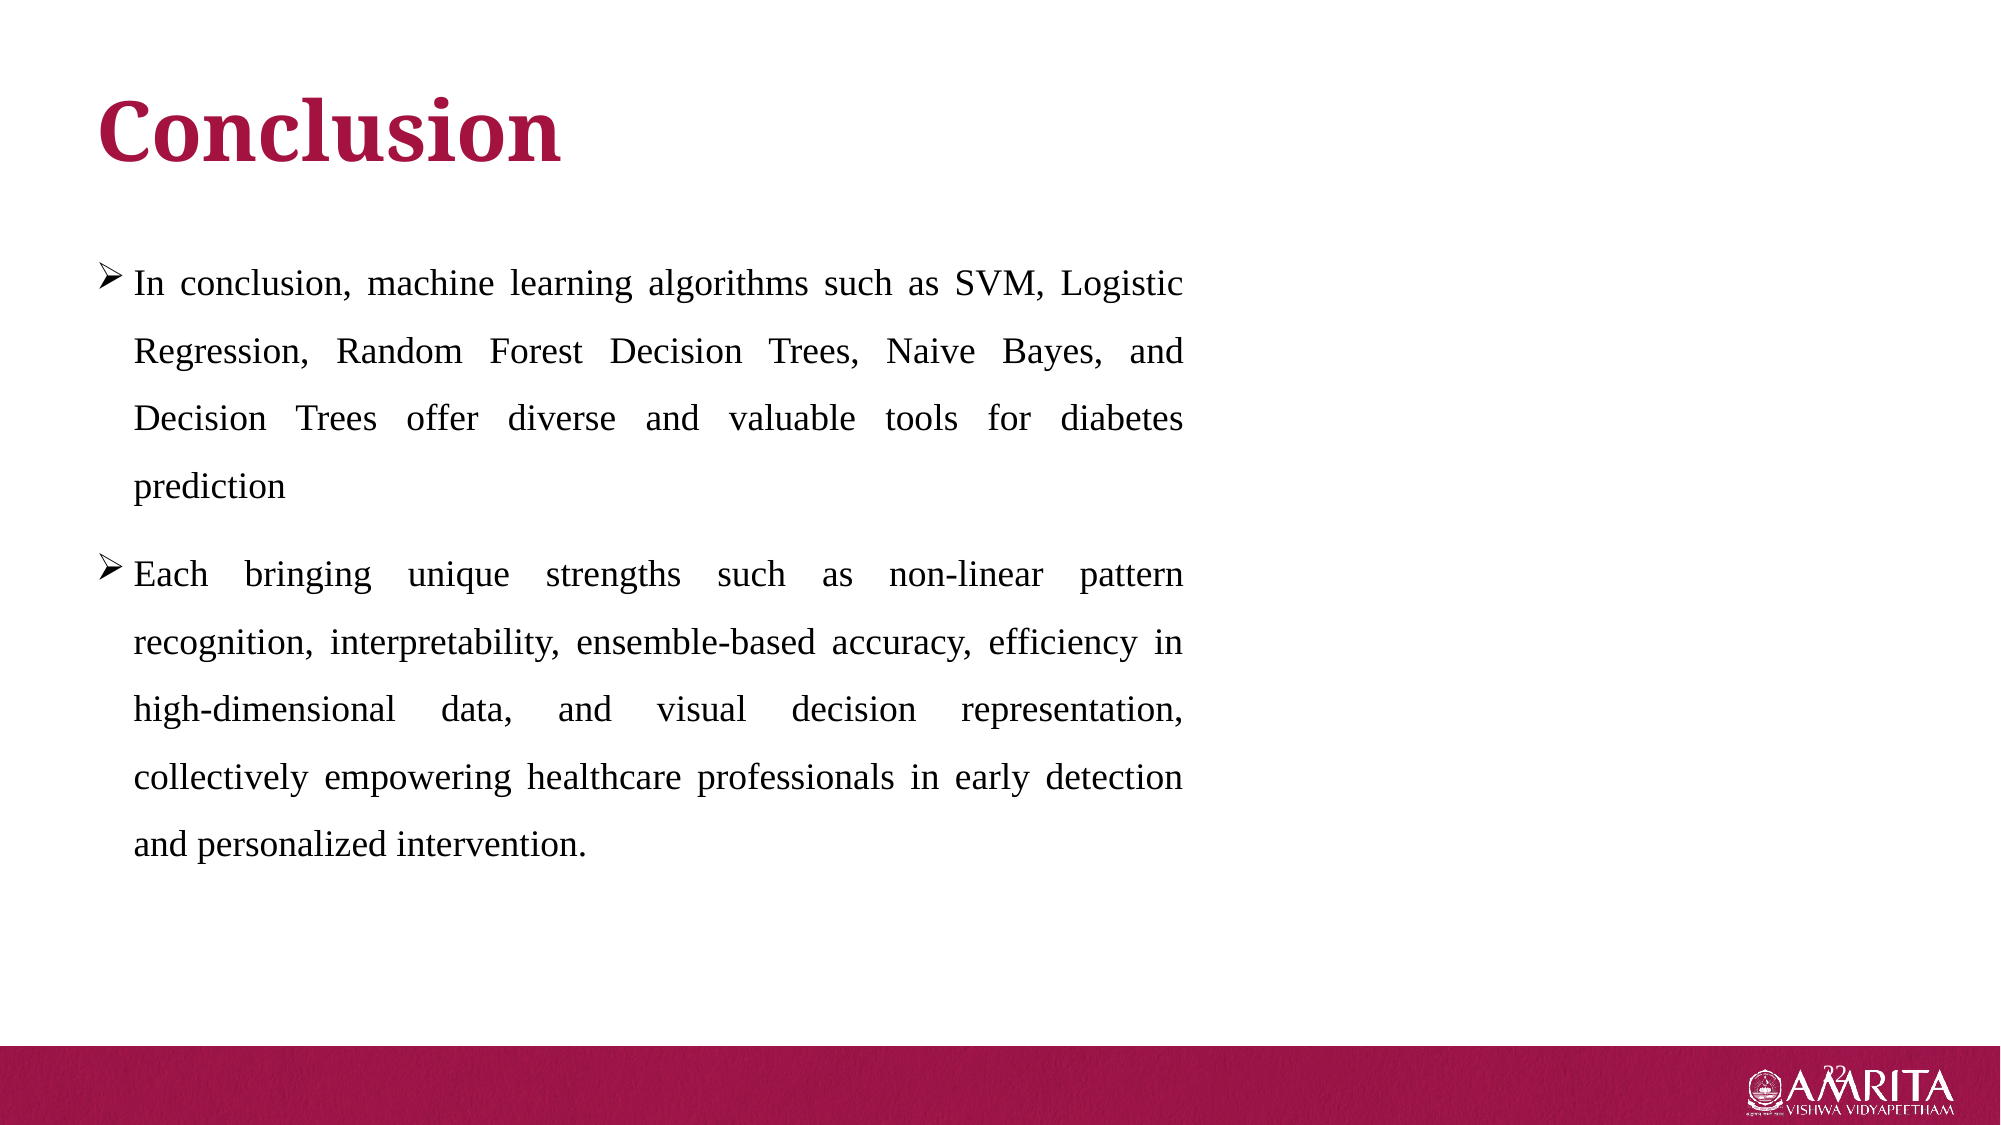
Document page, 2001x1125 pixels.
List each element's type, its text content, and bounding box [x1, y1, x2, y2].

picture [0, 1046, 2001, 1125]
slide_number 22 [1412, 1042, 1863, 1103]
text_box Conclusion [80, 82, 1958, 187]
list In conclusion, machine learning algorithms such as SVM, Logistic Regression, Random Forest Decision Trees, Naive Bayes, and Decision Trees offer diverse and valuable tools for diabetes prediction Each bringing unique strengths such as non-linear pattern recognition, interpretability, ensemble-based accuracy, efficiency in high-dimensional data, and visual decision representation, collectively empowering healthcare professionals in early detection and personalized intervention. [80, 228, 1200, 975]
